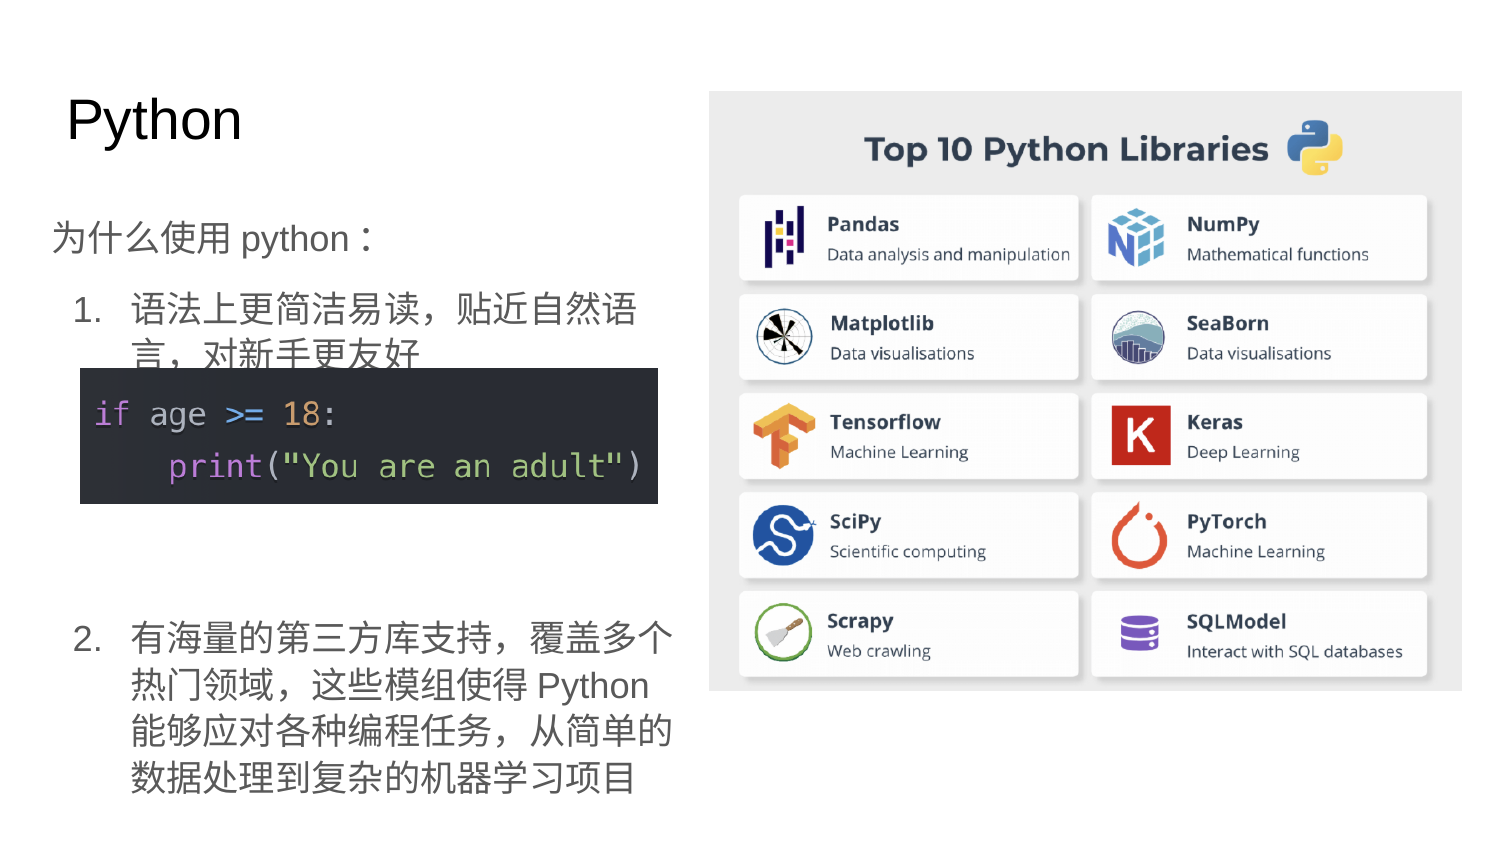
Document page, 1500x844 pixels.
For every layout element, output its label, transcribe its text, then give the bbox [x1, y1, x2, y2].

picture [708, 91, 1462, 691]
picture [80, 368, 659, 505]
list 为什么使用python： 语法上更简洁易读，贴近自然语言，对新手更友好 有海量的第三方库支持，覆盖多个热门领域，这些模组使得Python能够应对各种编程任务，从简单的数据处理到复杂的机器学习项目 [36, 197, 702, 844]
title Python [51, 72, 1449, 167]
